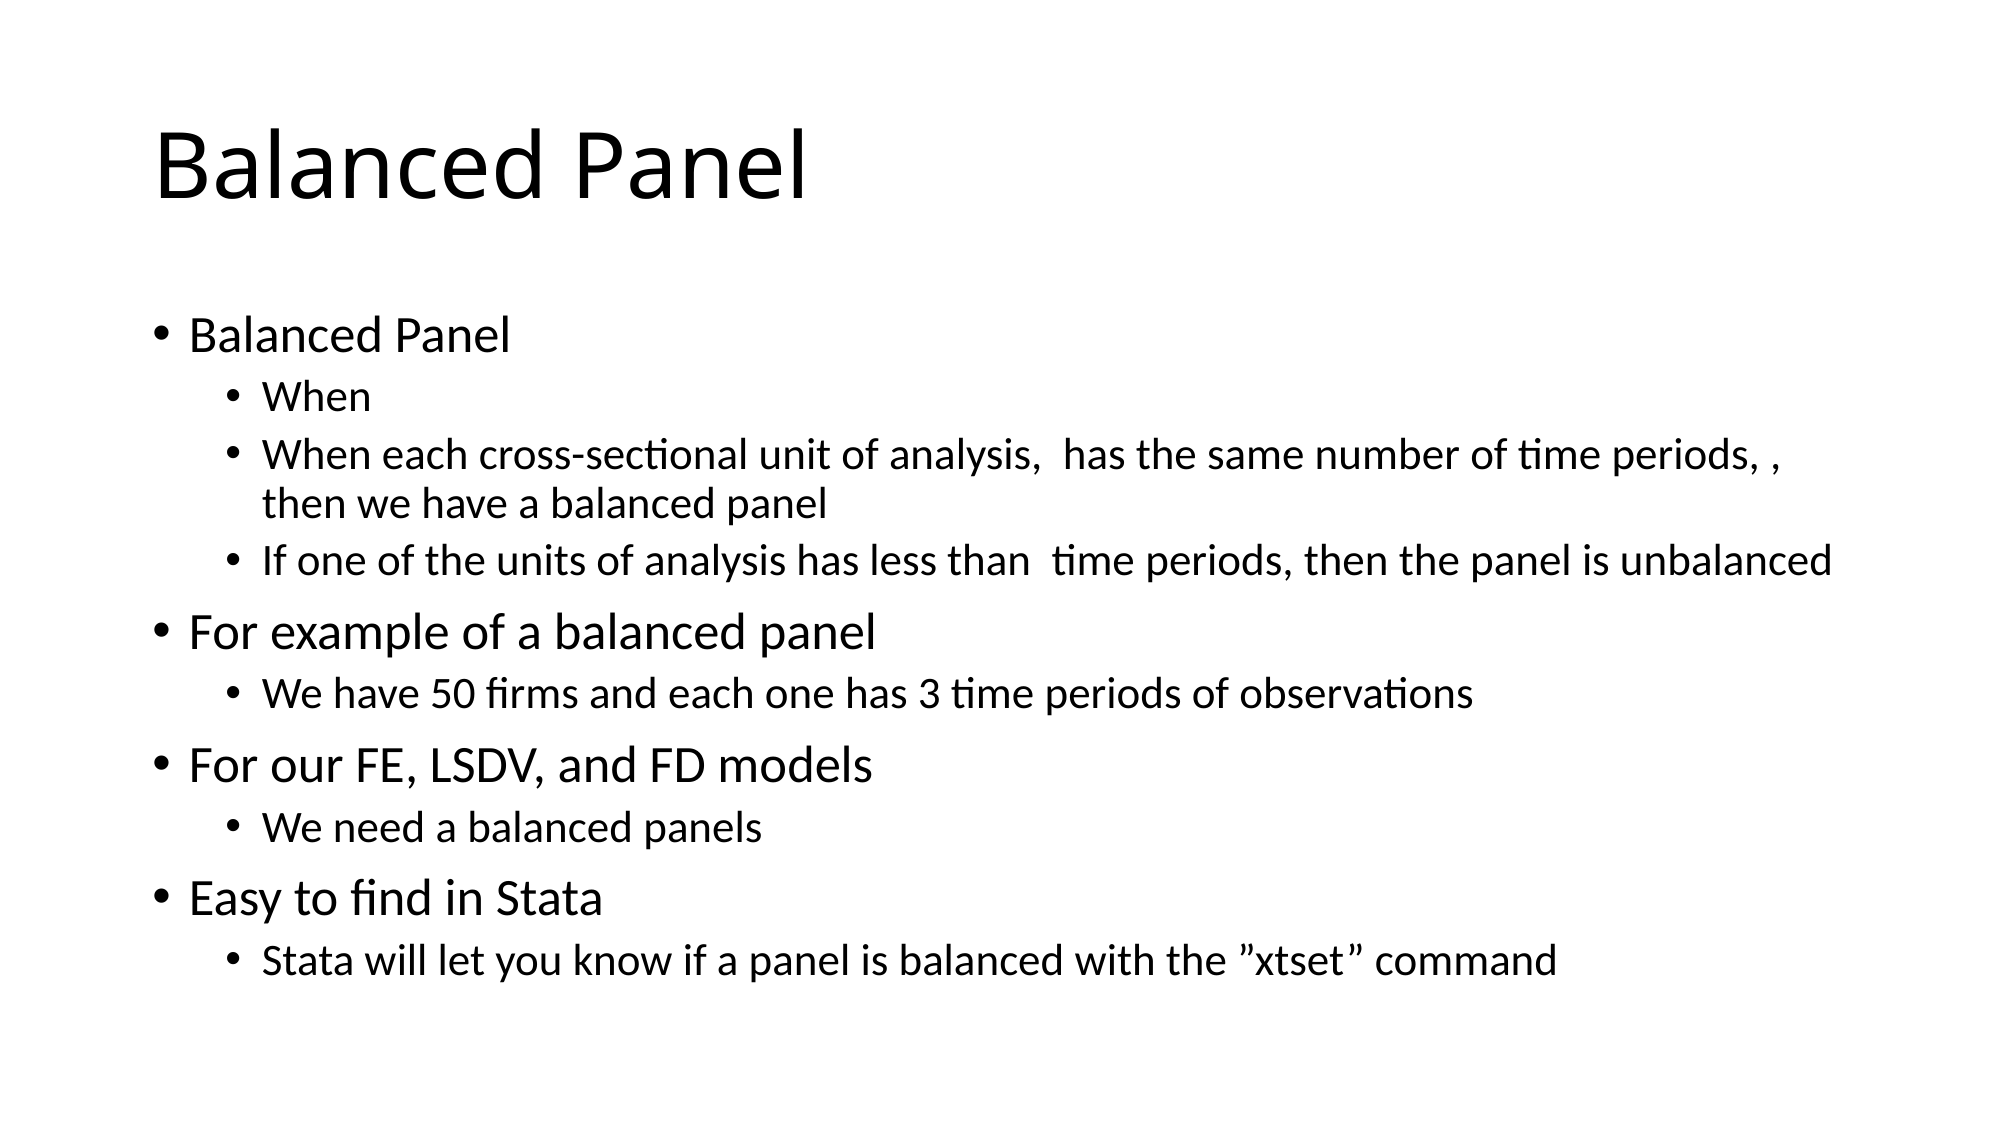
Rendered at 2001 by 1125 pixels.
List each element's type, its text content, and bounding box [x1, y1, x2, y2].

title Balanced Panel [137, 59, 1863, 278]
